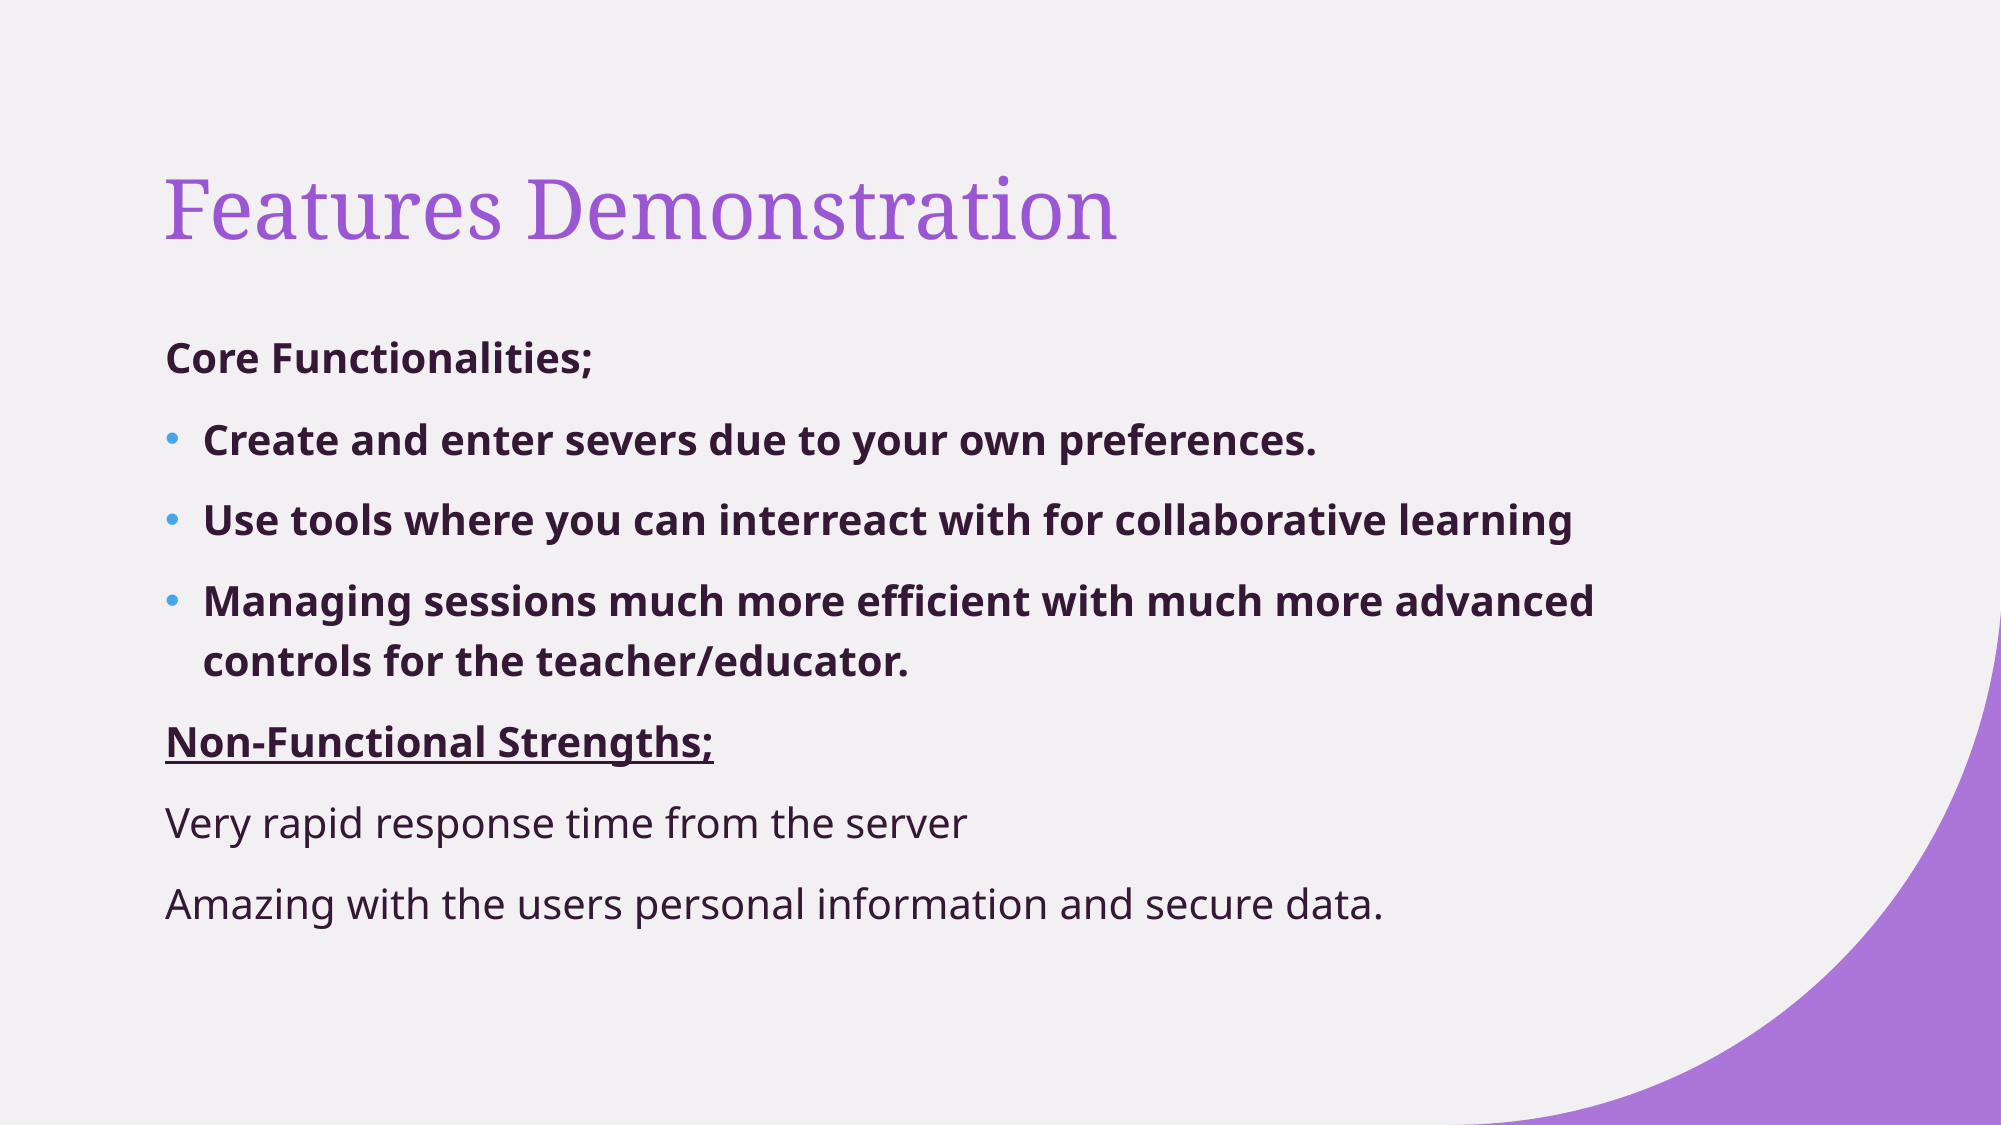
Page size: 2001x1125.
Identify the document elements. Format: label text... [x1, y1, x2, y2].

title Features Demonstration [148, 96, 1775, 315]
list Core Functionalities; Create and enter severs due to your own preferences. Use tools where you can interreact with for collaborative learning Managing sessions much more efficient with much more advanced controls for the teacher/educator. Non-Functional Strengths; Very rapid response time from the server Amazing with the users personal information and secure data. [150, 314, 1777, 992]
